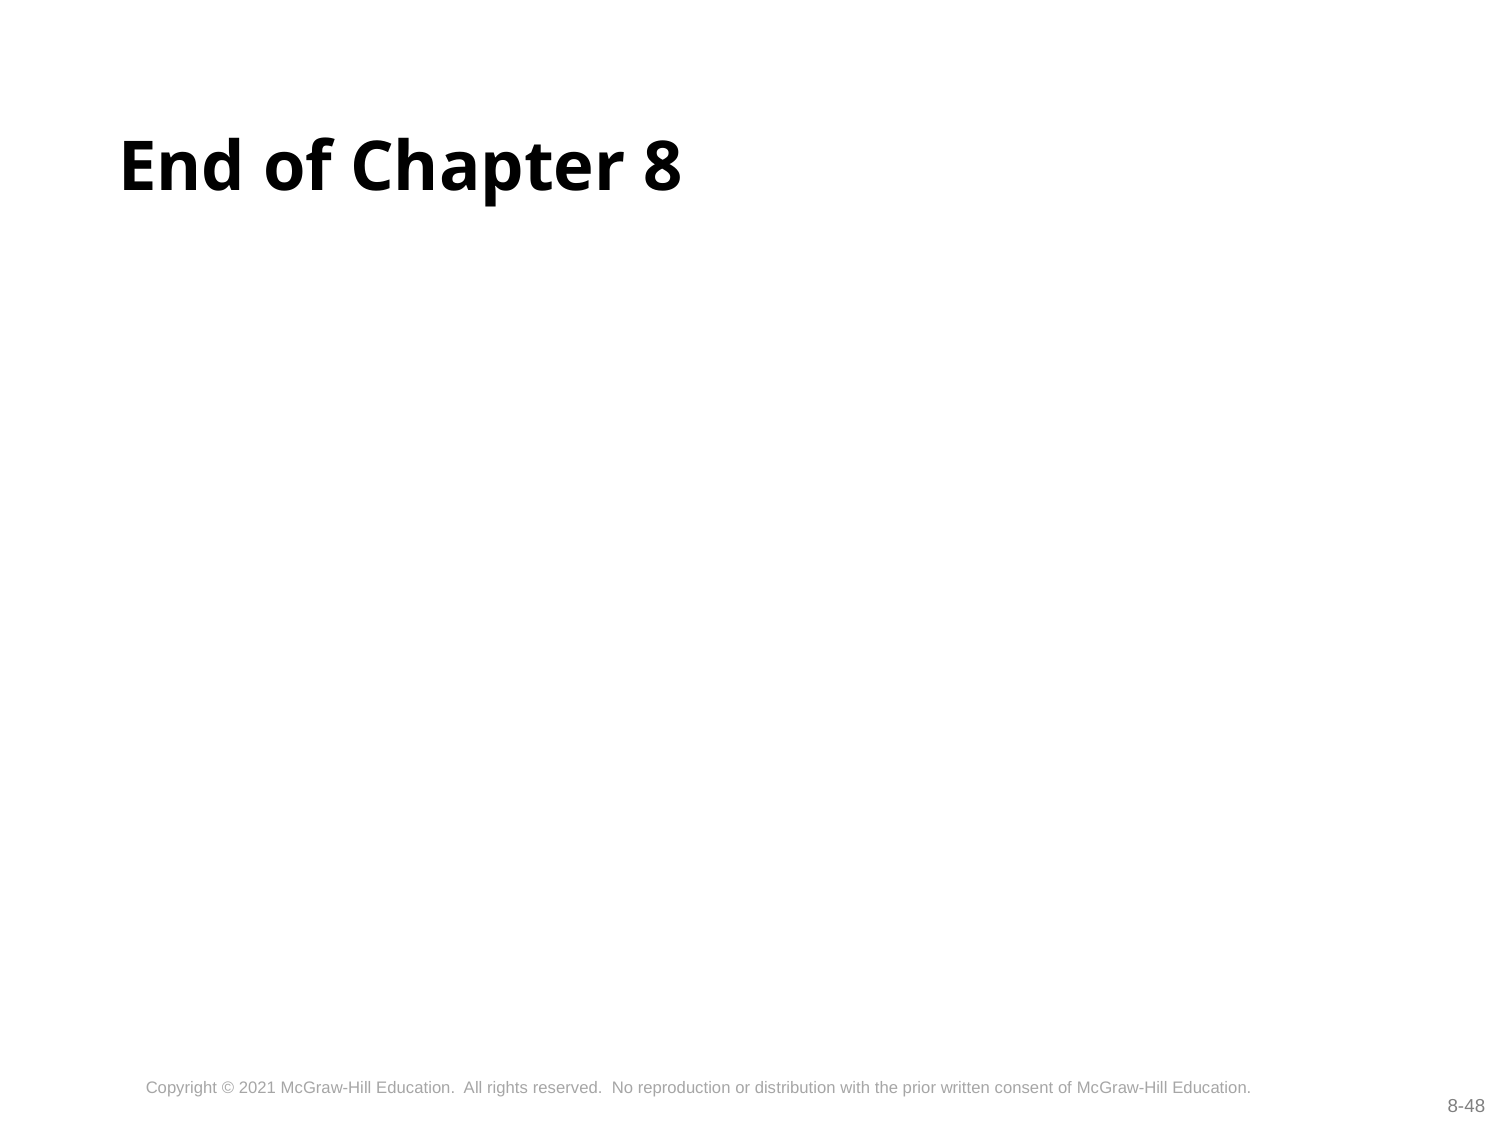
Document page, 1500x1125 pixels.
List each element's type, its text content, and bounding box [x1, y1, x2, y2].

title End of Chapter 8 [103, 59, 1397, 278]
